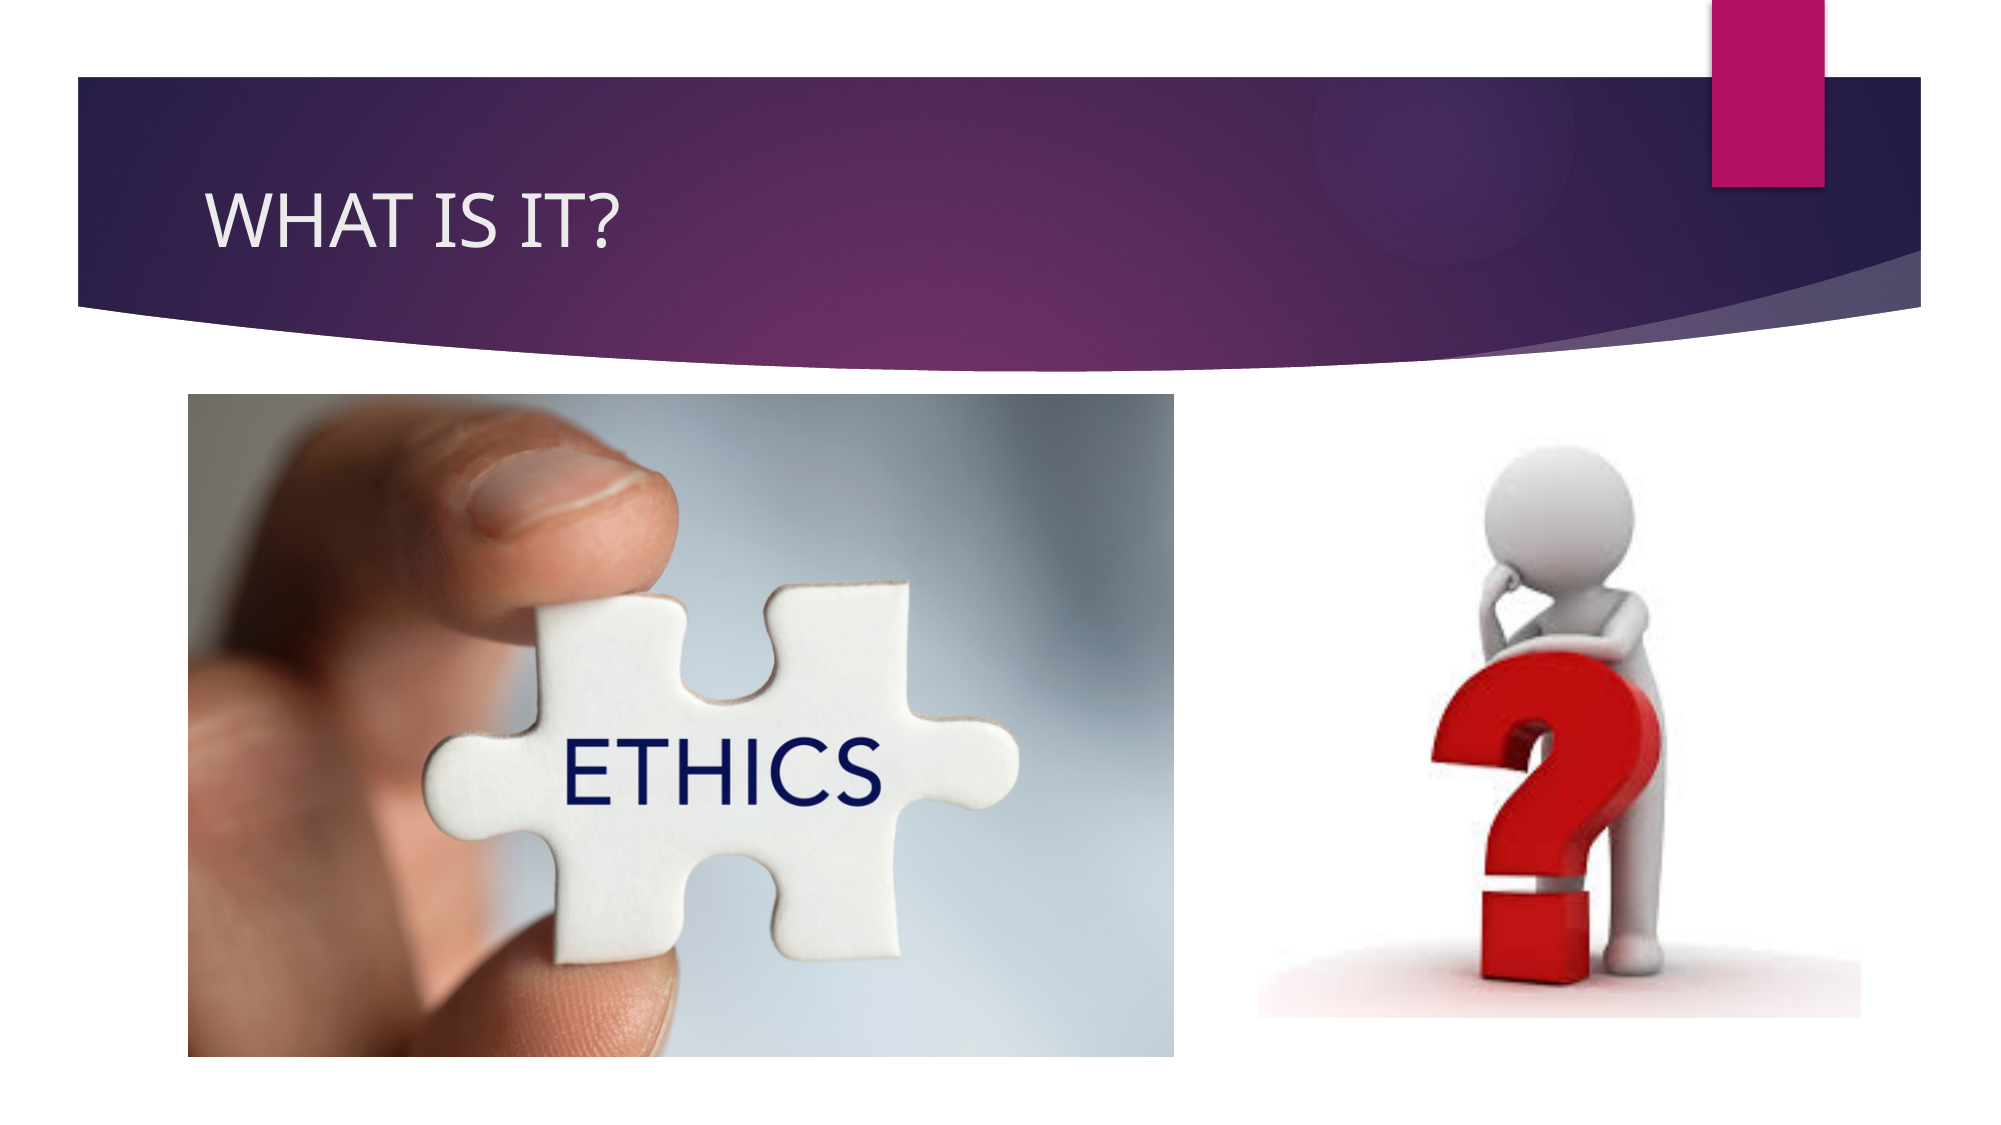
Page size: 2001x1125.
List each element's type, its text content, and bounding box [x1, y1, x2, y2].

picture [188, 394, 1174, 1057]
title WHAT IS IT? [189, 159, 1627, 276]
picture [1258, 415, 1861, 1018]
